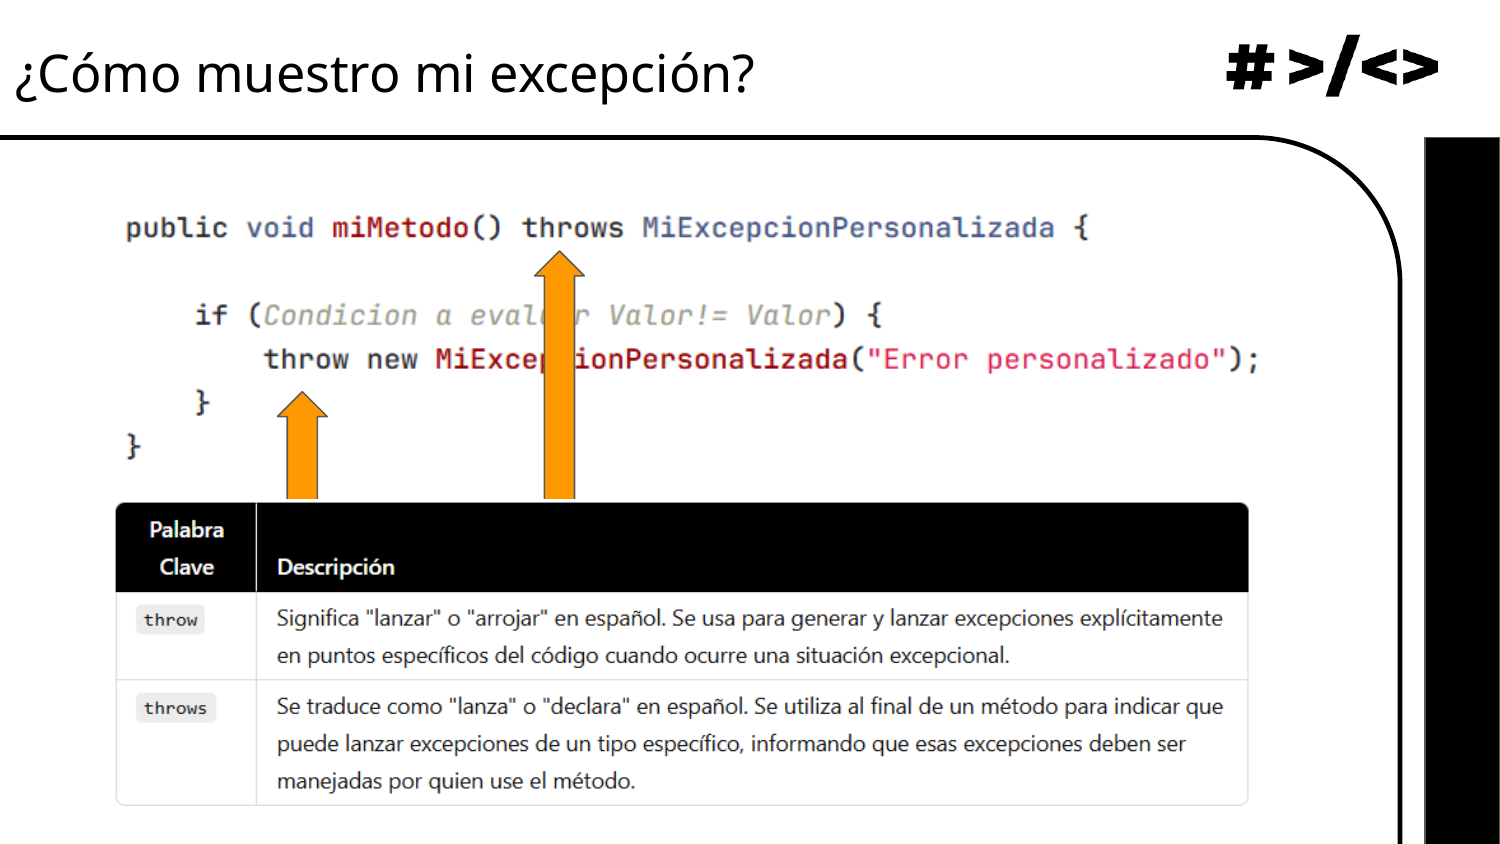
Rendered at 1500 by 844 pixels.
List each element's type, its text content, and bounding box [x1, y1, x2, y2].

text_box [544, 475, 575, 498]
picture [98, 499, 1278, 811]
text_box [0, 137, 1401, 844]
picture [1199, 16, 1463, 117]
text_box ¿Cómo muestro mi excepción? [0, 24, 982, 113]
text_box [287, 475, 318, 498]
picture [114, 202, 1264, 466]
text_box [1424, 137, 1500, 844]
